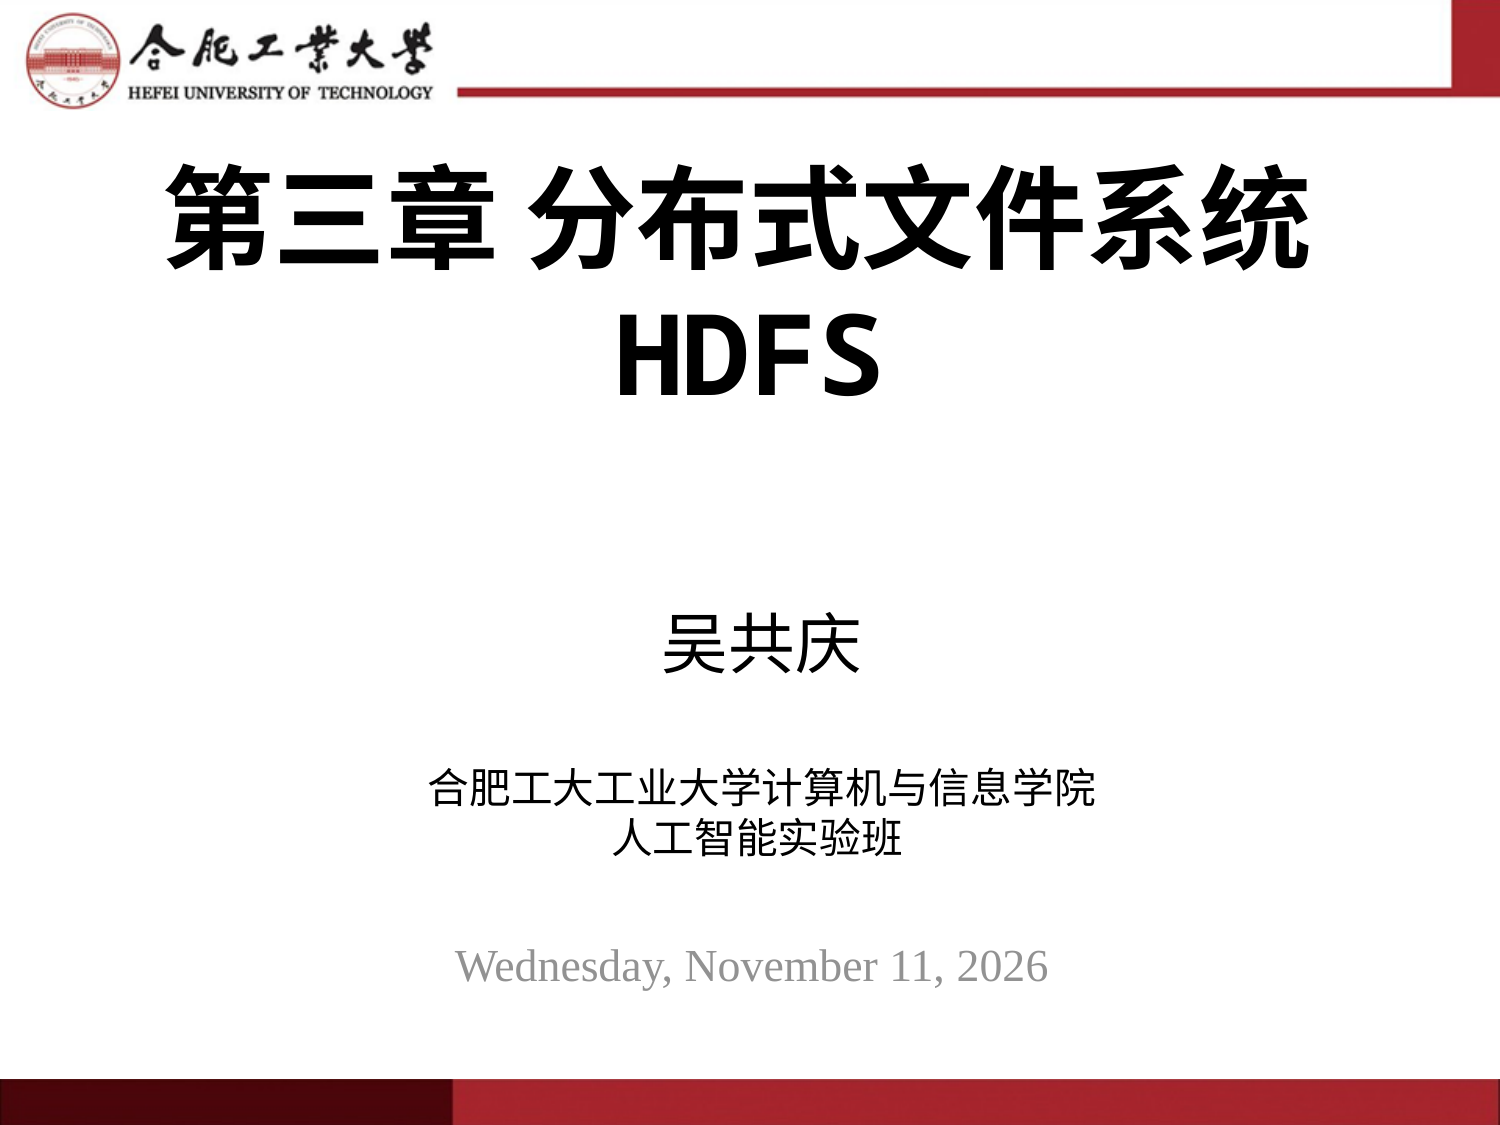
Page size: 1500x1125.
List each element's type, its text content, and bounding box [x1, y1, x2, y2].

picture [0, 1079, 1500, 1125]
picture [0, 0, 1500, 111]
subtitle 2019年9月11日 [226, 928, 1278, 1000]
text_box 吴共庆 合肥工大工业大学计算机与信息学院 人工智能实验班 [336, 594, 1187, 869]
text_box [53, 692, 1500, 872]
title 第三章 分布式文件系统HDFS [112, 184, 1389, 516]
